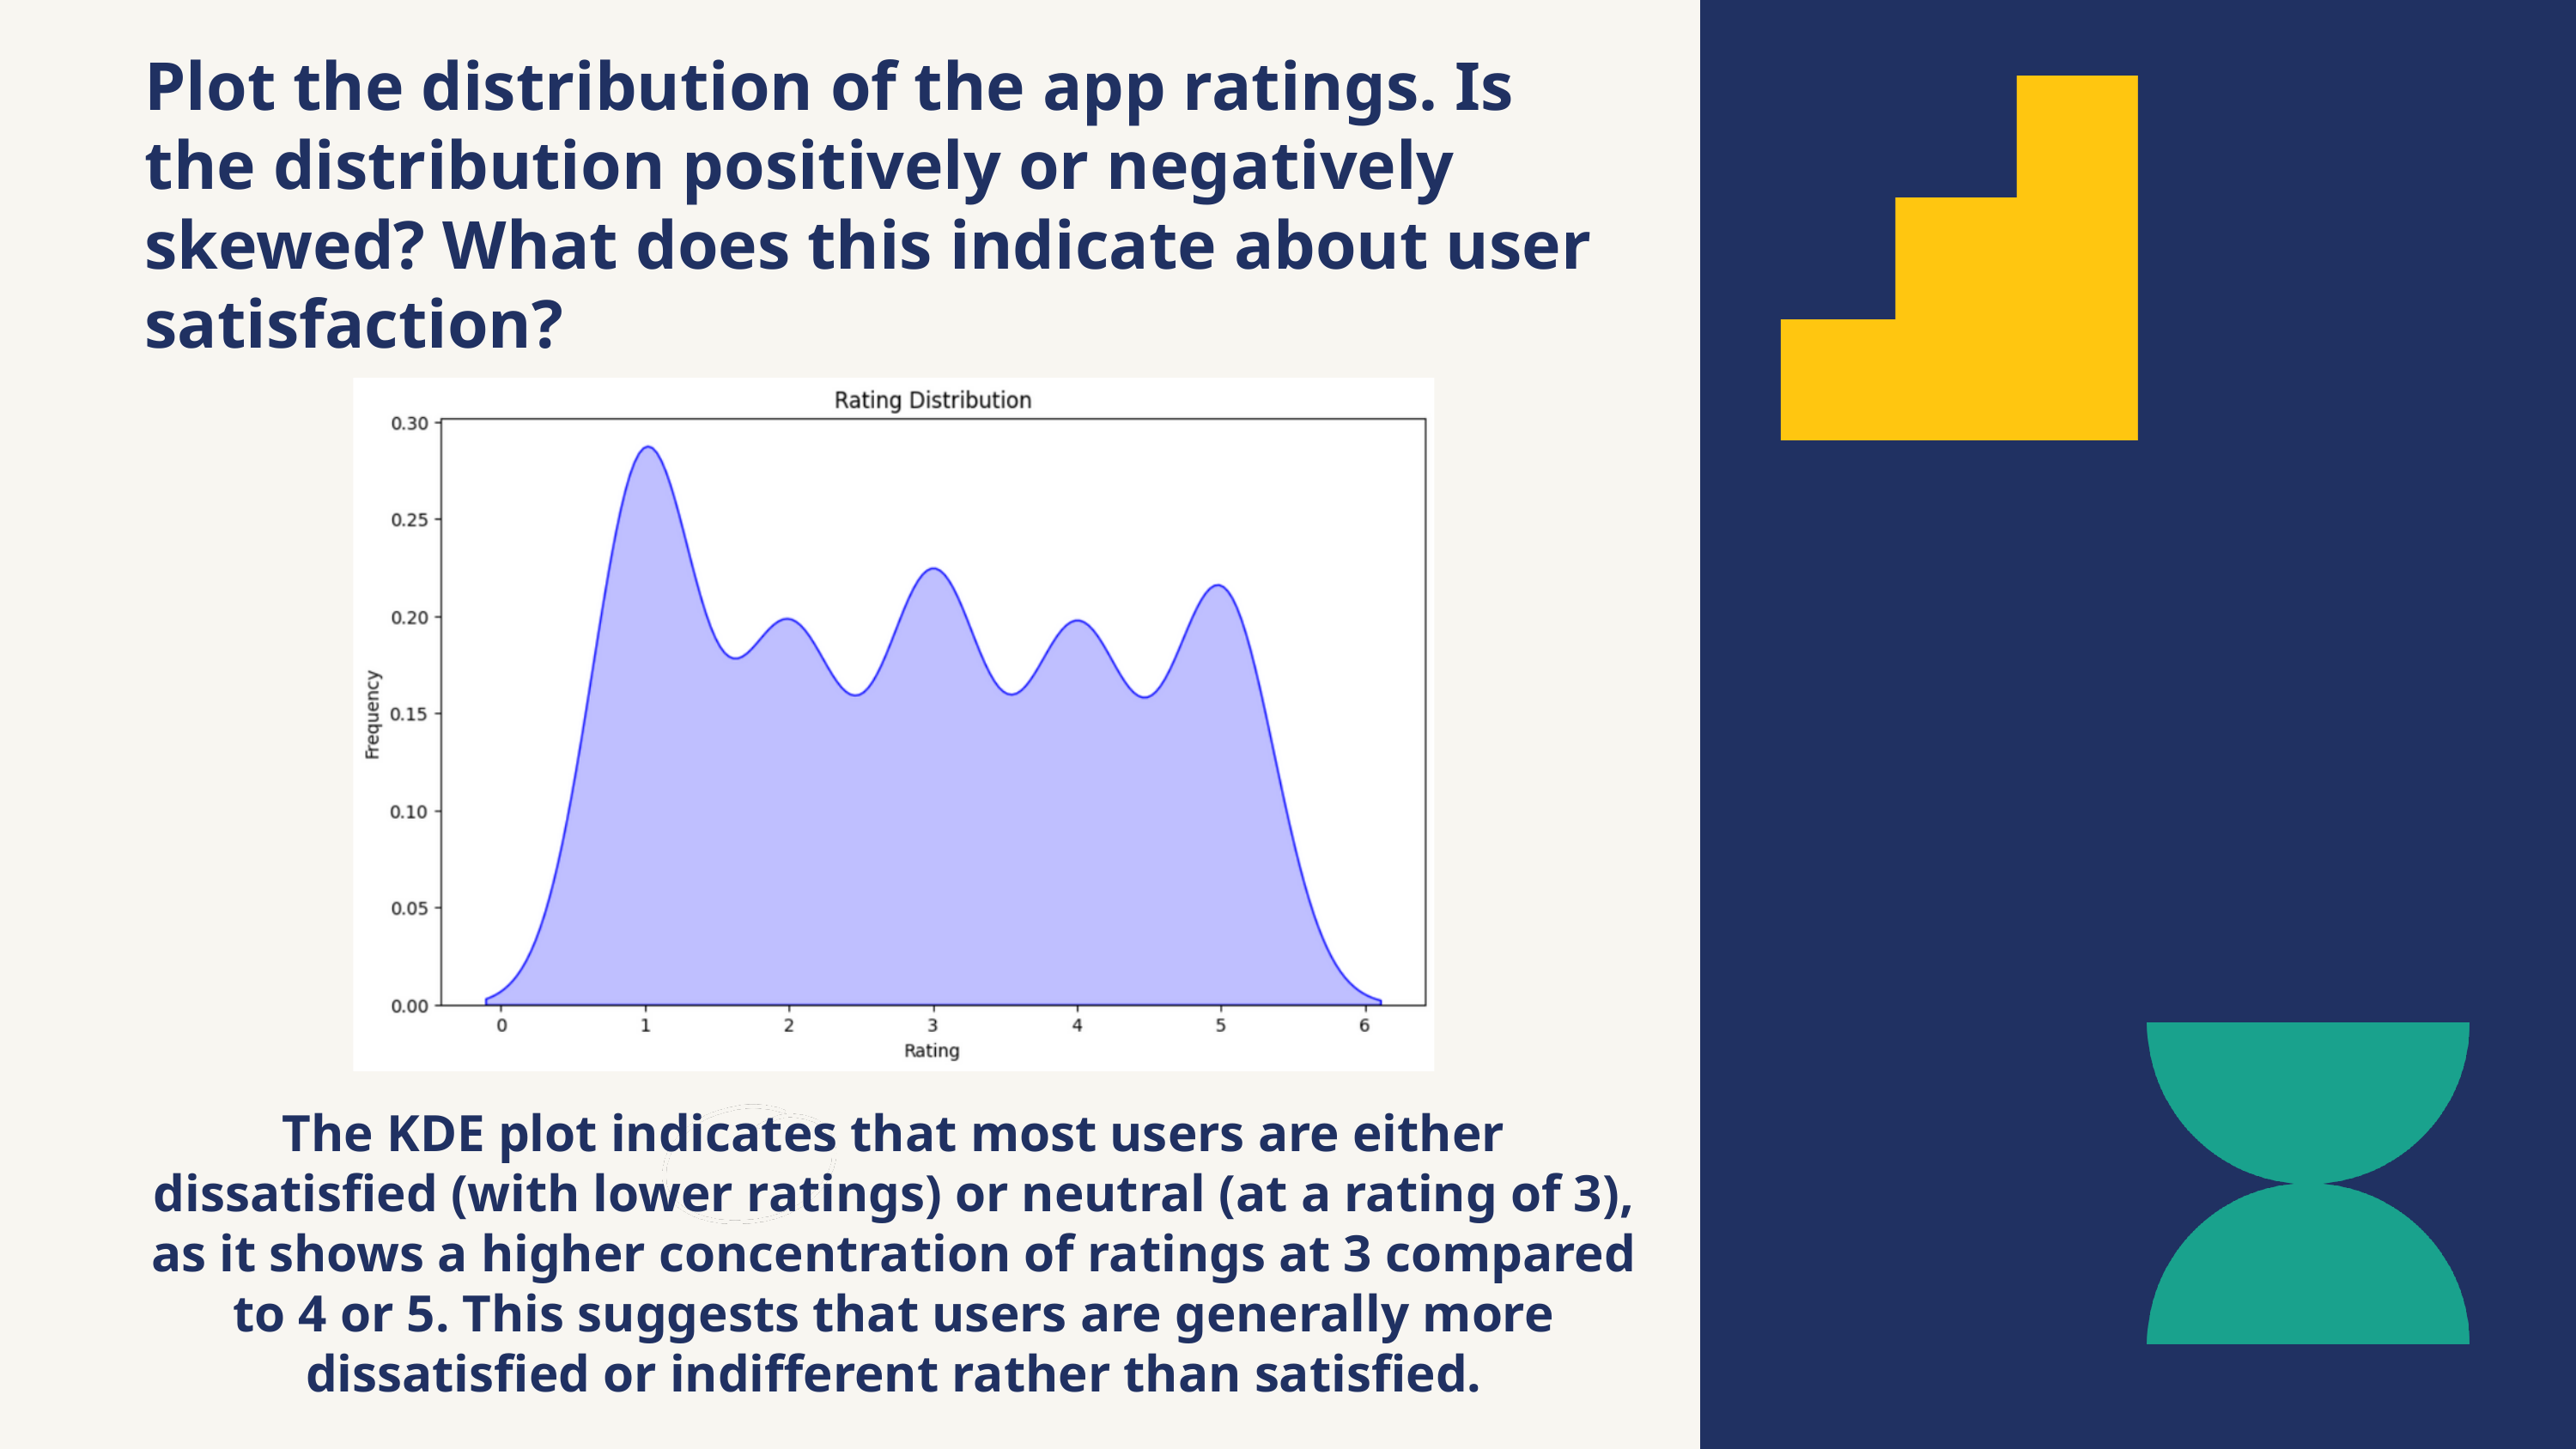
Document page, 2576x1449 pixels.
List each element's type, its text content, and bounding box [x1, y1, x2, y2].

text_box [1699, 0, 2576, 1449]
text_box The KDE plot indicates that most users are either dissatisfied (with lower ratings) or neutral (at a rating of 3), as it shows a higher concentration of ratings at 3 compared to 4 or 5. This suggests that users are generally more dissatisfied or indifferent rather than satisfied. [144, 1101, 1643, 1449]
text_box Plot the distribution of the app ratings. Is the distribution positively or negatively skewed? What does this indicate about user satisfaction? [144, 44, 1643, 441]
text_box [353, 441, 1435, 1071]
